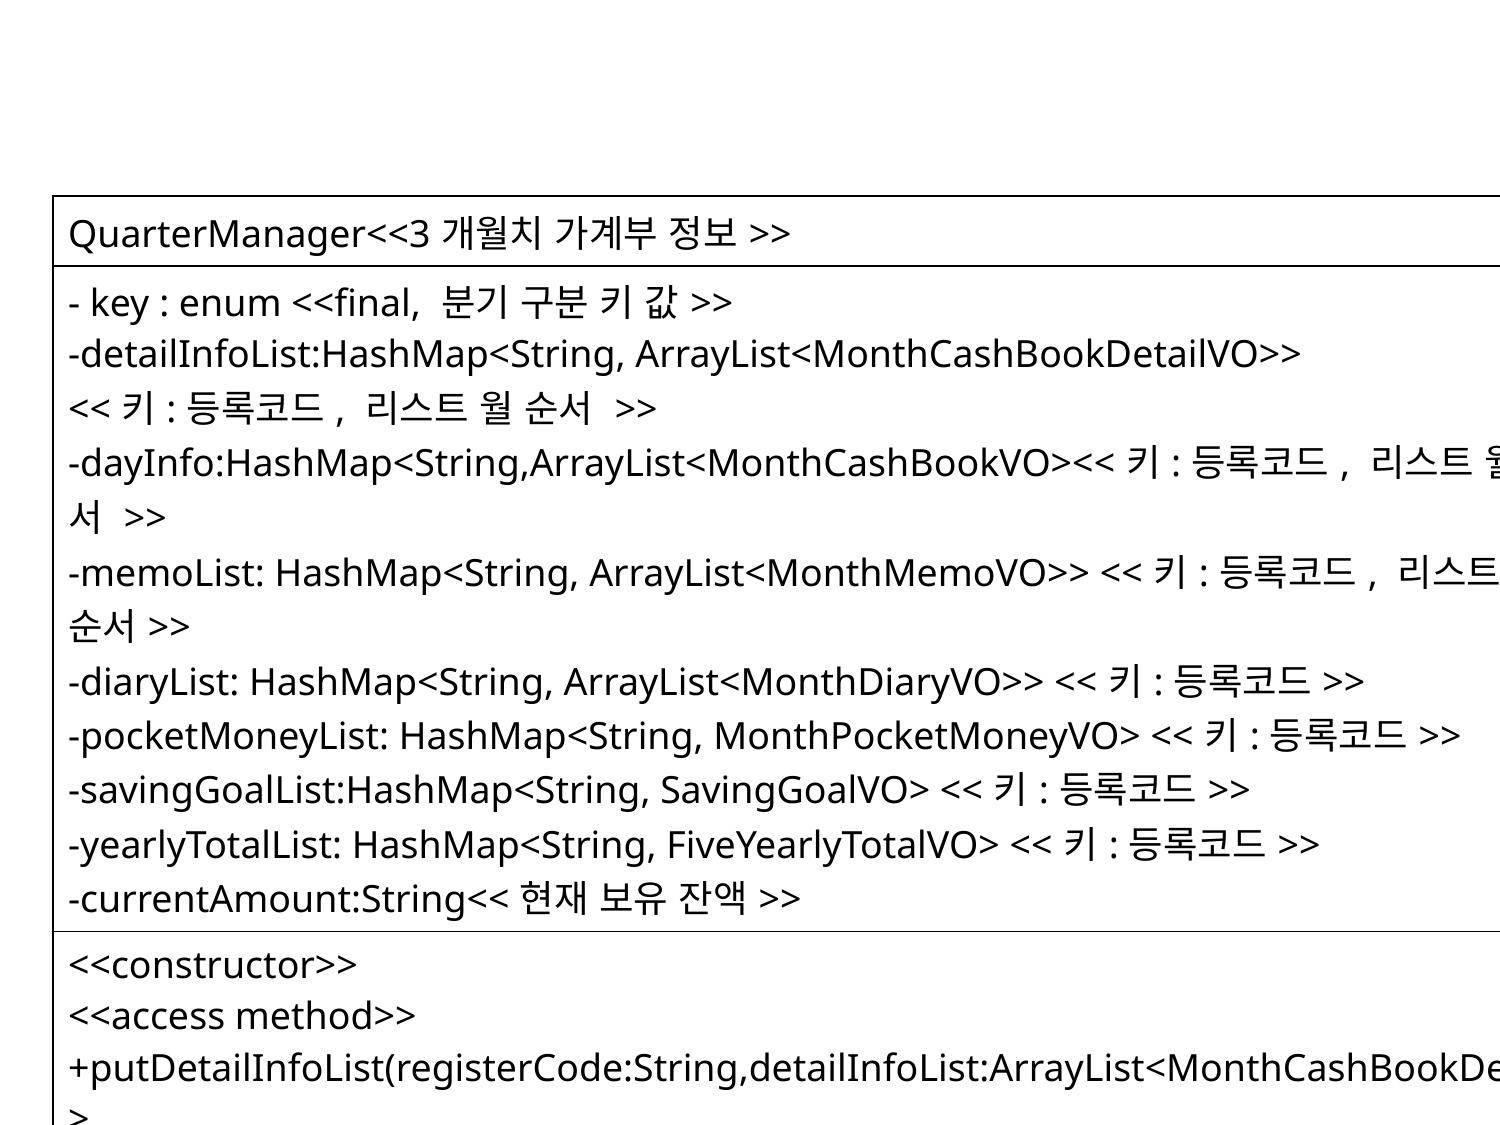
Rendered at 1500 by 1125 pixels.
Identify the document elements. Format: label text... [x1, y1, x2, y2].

table_header QuarterManager<<3개월치 가계부 정보>> [54, 197, 1500, 265]
table_cell <<constructor>> <<access method>> +putDetailInfoList(registerCode:String,detailInfoList:ArrayList<MonthCashBookDetailVO> +putDayInfo(registerCode:String, dayInfoList:ArrayList<MonthCashBookVO>) +putMemoList(registerCode:String, memoList:ArrayList<MonthMemoVO>) +putDiaryList(reigsterCode:String, month:int, diaryList:MonthDiaryVO) +putPocketMoneyList(registerCode:String, pocketMoneyList:MonthPocketMoneyVO) +putSavingGoalList(registerCode:String, goal:SavingGoalVO) +putYearlyTotalList(registerCode:String, yearlyTotalList:FiveYearlyTotalVO) +getMonthlyDetailInfoList(registerCode:String, month:int):MonthCashBookDetailVO +getDailyDetailInfoList(registerCode:String, month:int, day:int ):CashBookDetailVO +getMonthlyDayInfo(registerCode:String, month:int):MonthCashBookVO +getDailyDayInfo(registerCode:String,month:int,day:int):CashBookVO +getMonthlyMemoList(registerCode:String,month:int):MonthMemoVO +getDailyMemo(registerCode:String,month:int,day:int):MemoVO +getMonthlyDiaryList(registerCode:String, month:int):MonthDiaryVO +getDailyDiary(registerCode:String, month:int, day:int):DiaryVO +getMonthlyPocketMoneyList(registerCode:String):MonthPocketMoneyVO +getDailyPocketMoney(registerCode:String,day:int):PocketMoneyVO +getSavingGoal(registerCode:String):SavingGoalVO +getYearlyTotalList(registerCode:String,year:String):YearlyTotalVO [54, 932, 1500, 1125]
table_cell - key : enum <<final, 분기 구분 키 값>> -detailInfoList:HashMap<String, ArrayList<MonthCashBookDetailVO>> <<키:등록코드, 리스트 월 순서 >> -dayInfo:HashMap<String,ArrayList<MonthCashBookVO><<키:등록코드, 리스트 월 순서 >> -memoList: HashMap<String, ArrayList<MonthMemoVO>> <<키:등록코드, 리스트 월 순서>> -diaryList: HashMap<String, ArrayList<MonthDiaryVO>> <<키:등록코드>> -pocketMoneyList: HashMap<String, MonthPocketMoneyVO> <<키:등록코드>> -savingGoalList:HashMap<String, SavingGoalVO> <<키:등록코드>> -yearlyTotalList: HashMap<String, FiveYearlyTotalVO> <<키:등록코드>> -currentAmount:String<<현재 보유 잔액>> [54, 267, 1500, 931]
